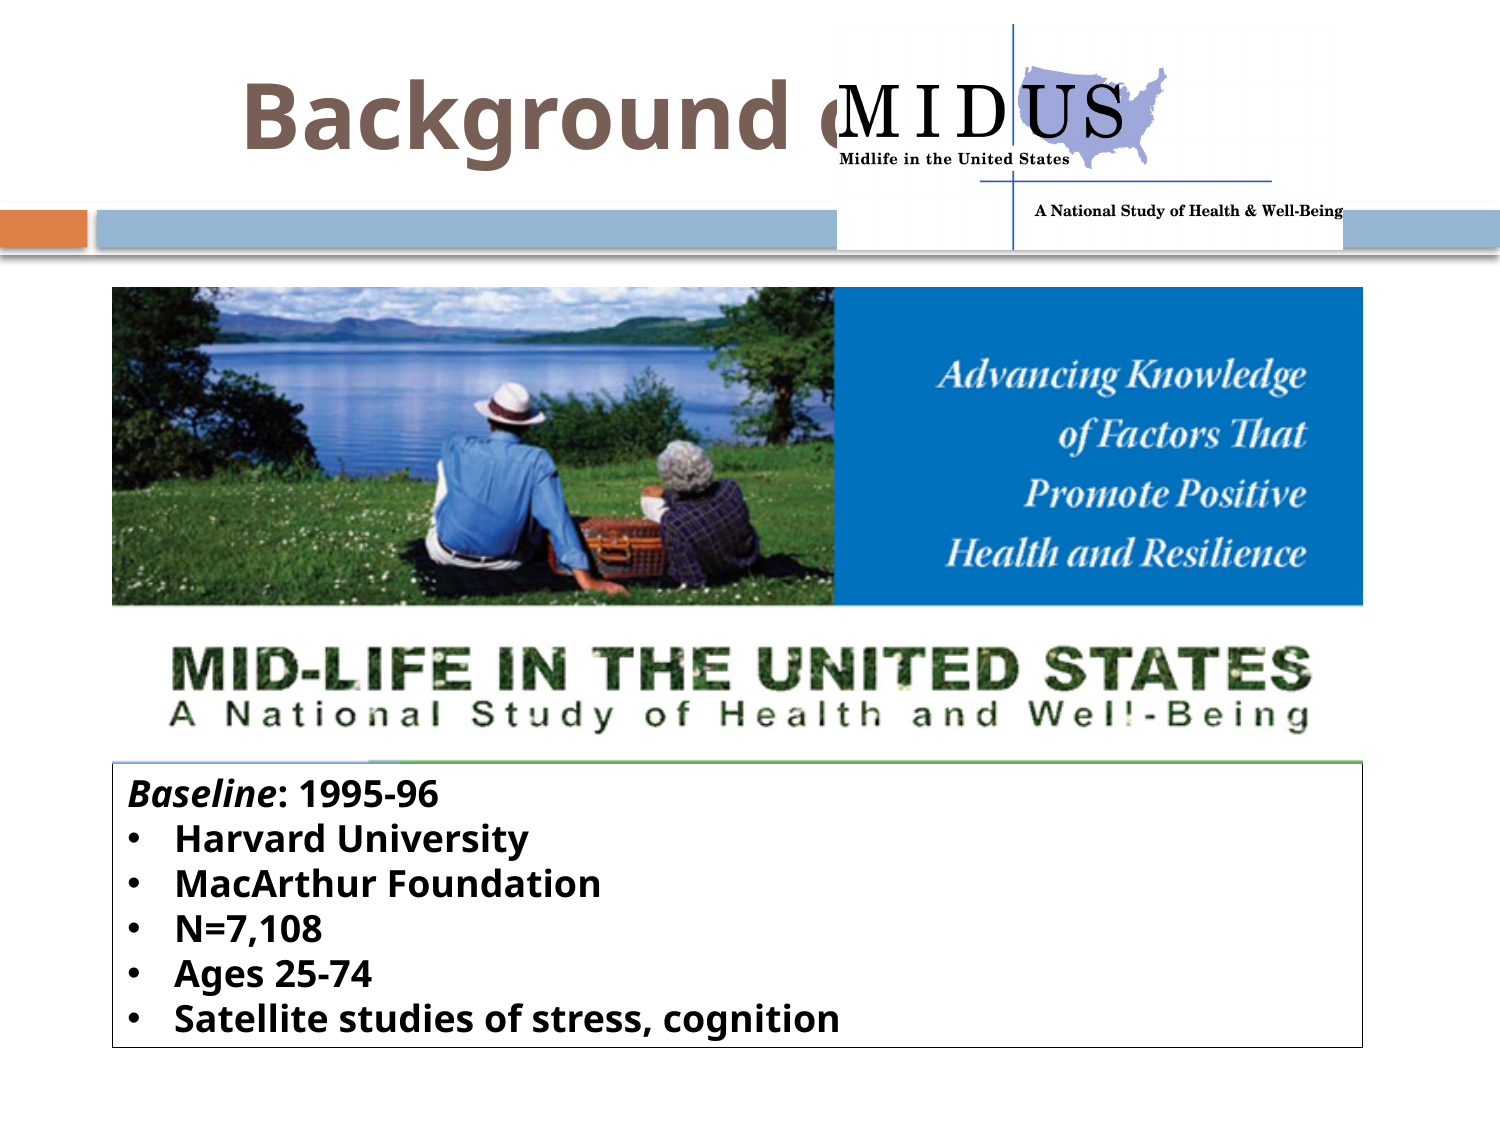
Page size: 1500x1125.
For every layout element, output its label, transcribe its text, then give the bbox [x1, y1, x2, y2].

picture [837, 24, 1343, 251]
title Background on [225, 31, 832, 194]
text_box Baseline: 1995-96 Harvard University MacArthur Foundation N=7,108 Ages 25-74 Satellite studies of stress, cognition [112, 773, 1363, 1048]
picture [112, 287, 1364, 765]
